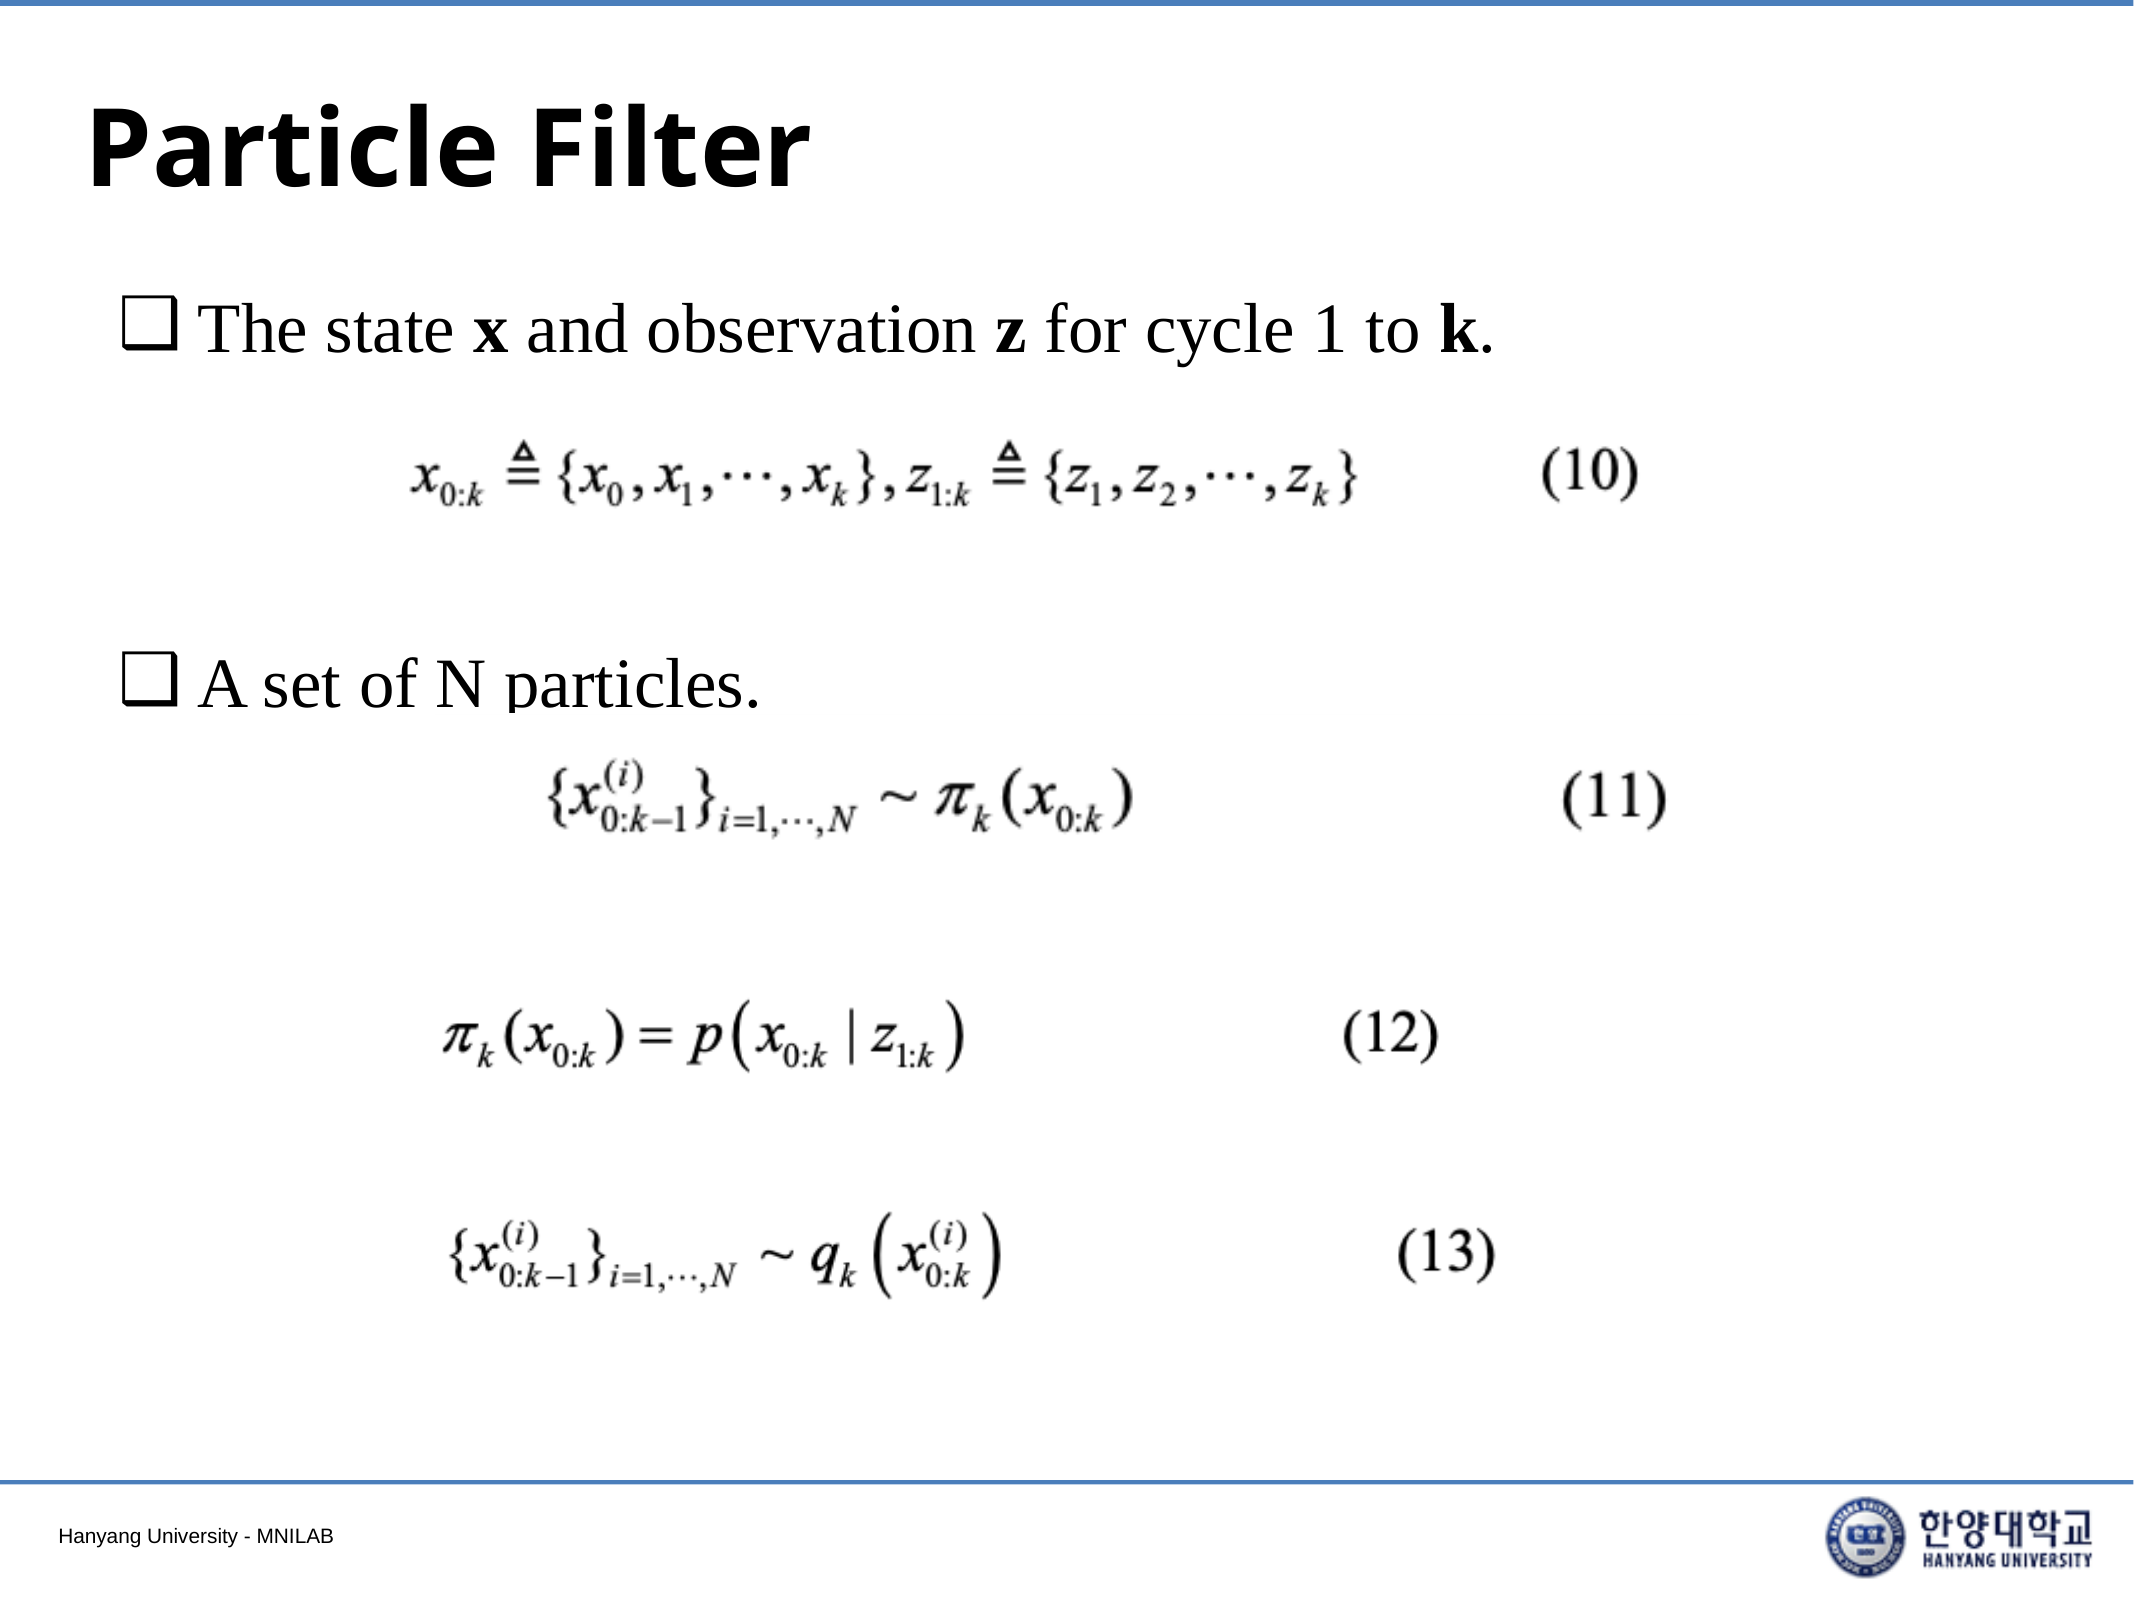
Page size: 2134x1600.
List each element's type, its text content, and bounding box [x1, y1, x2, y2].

picture [435, 712, 1699, 907]
title Particle Filter [75, 41, 2058, 245]
picture [313, 374, 1673, 568]
picture [369, 965, 1484, 1108]
picture [303, 1170, 1550, 1344]
list The state x and observation z for cycle 1 to k. A set of N particles. [109, 255, 2113, 1501]
picture [1797, 1495, 2128, 1581]
